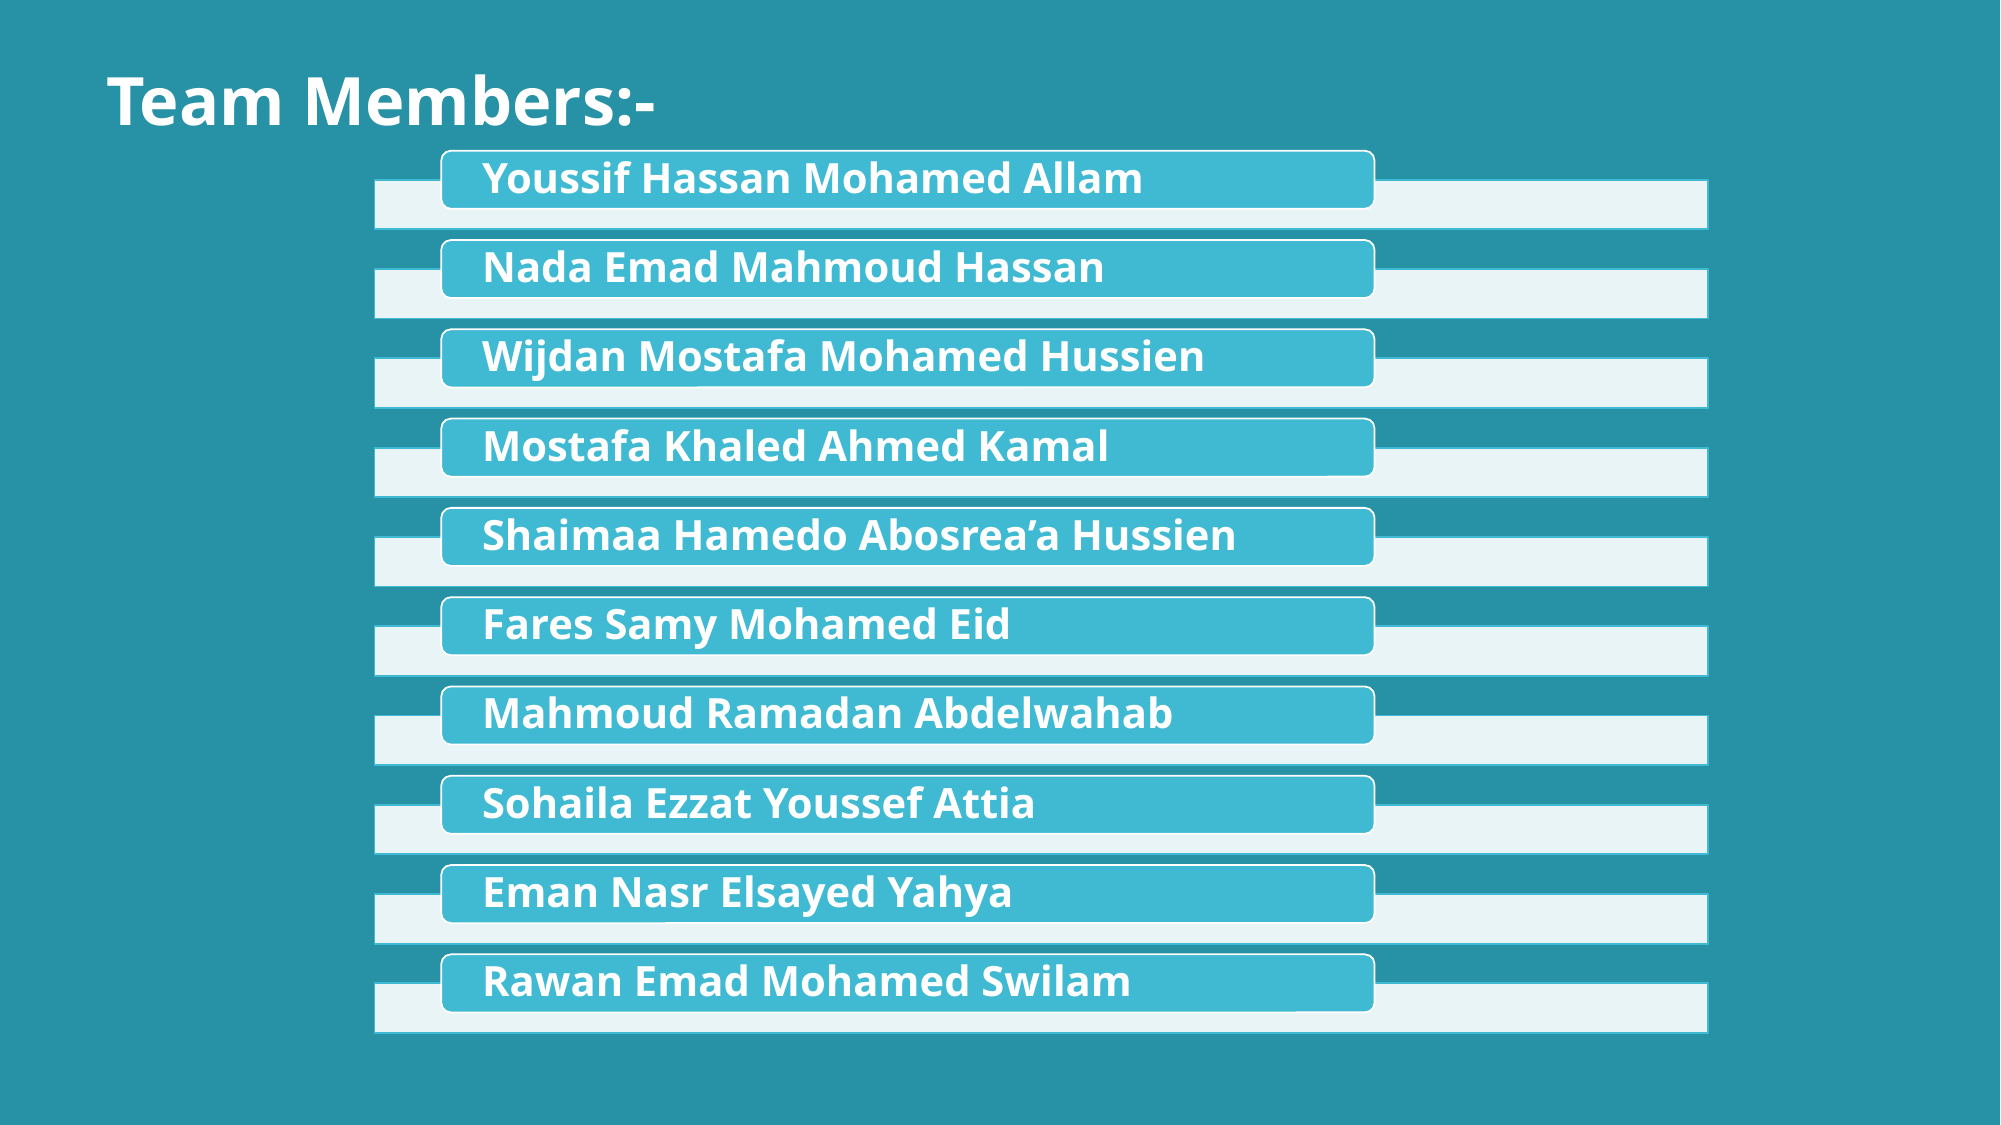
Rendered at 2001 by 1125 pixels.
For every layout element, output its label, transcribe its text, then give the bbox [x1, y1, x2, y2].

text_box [374, 147, 1709, 1037]
text_box Team Members:- [91, 51, 978, 147]
